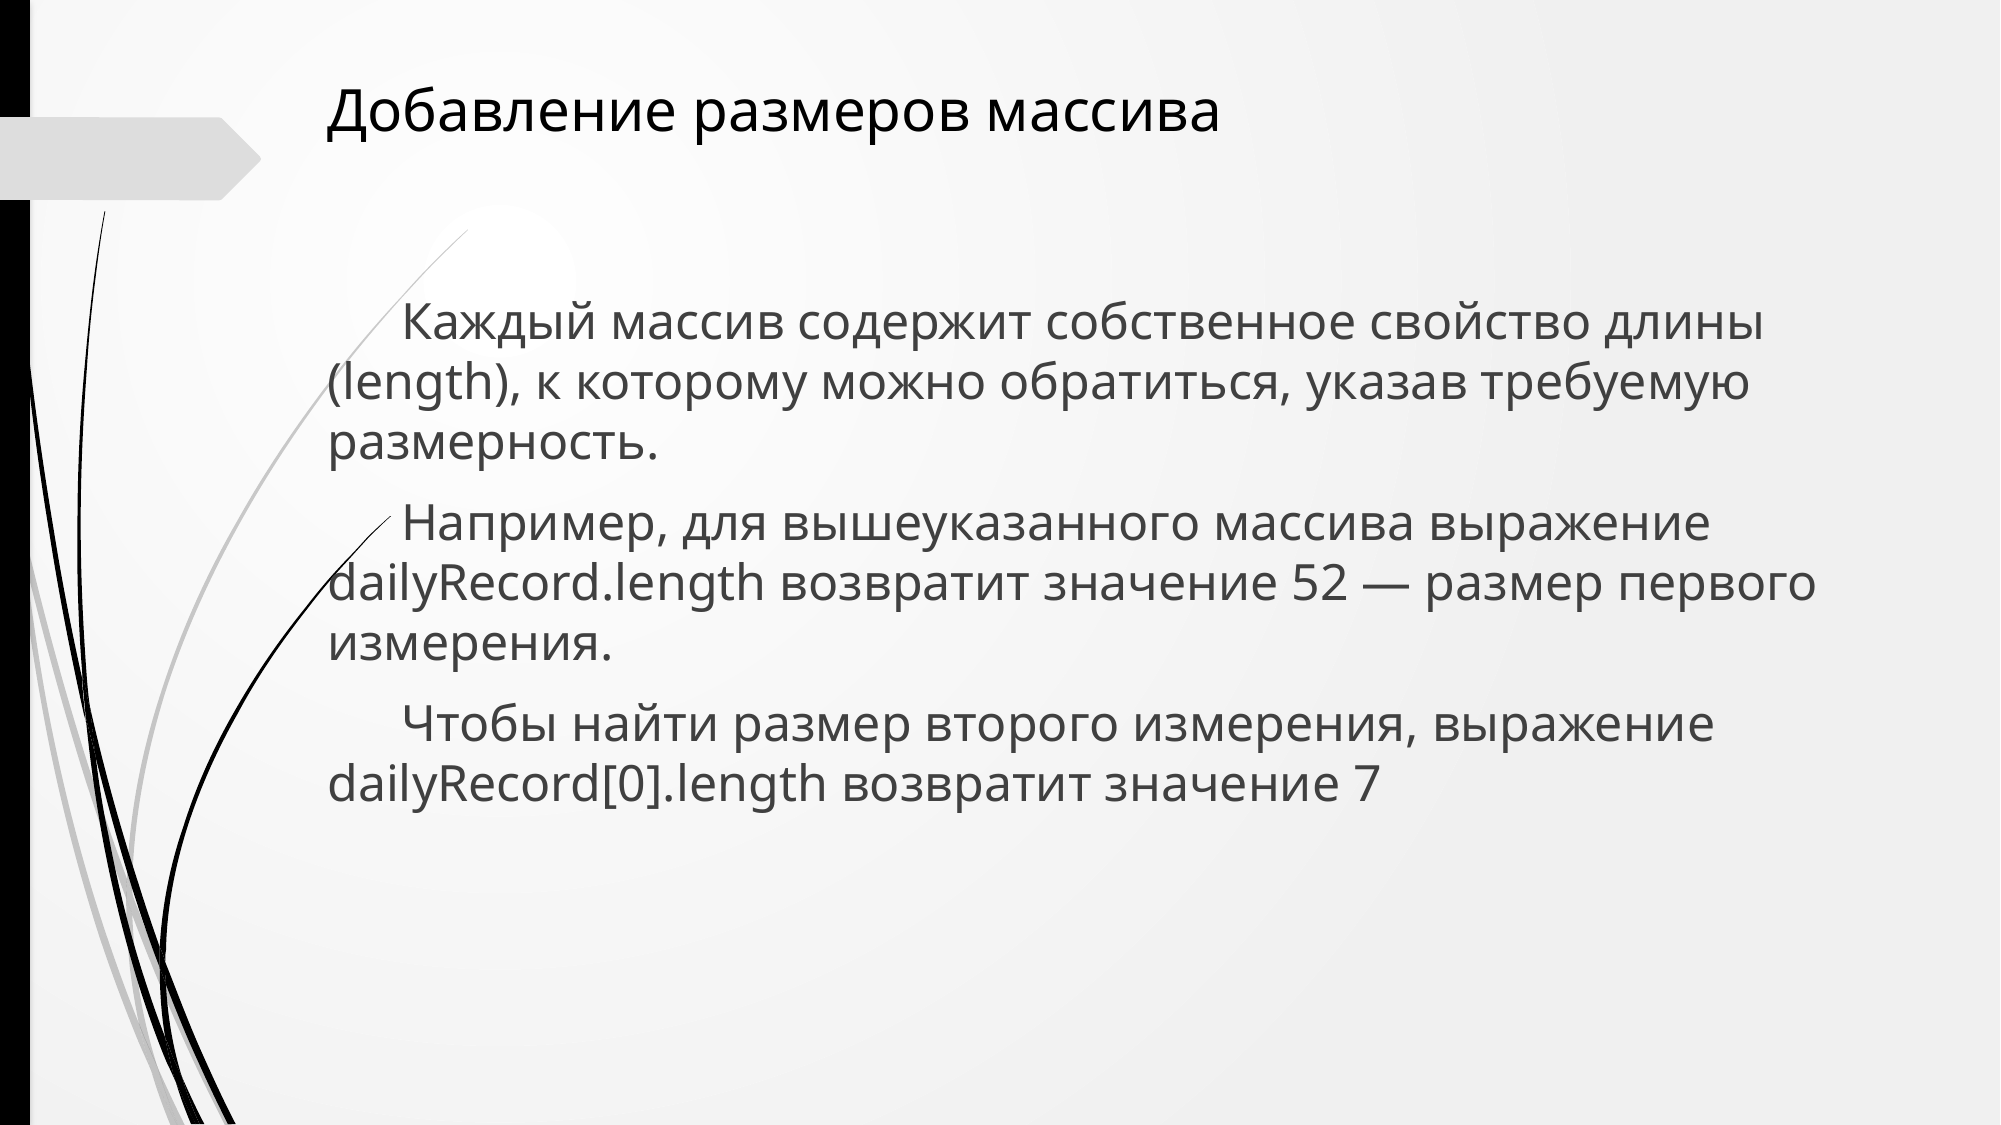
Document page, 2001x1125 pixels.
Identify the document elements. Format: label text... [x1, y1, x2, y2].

list Каждый массив содержит собственное свойство длины (length), к которому можно обратиться, указав требуемую размерность. Например, для вышеуказанного массива выражение dailyRecord.length возвратит значение 52 — размер первого измерения. Чтобы найти размер второго измерения, выражение dailyRecord[0].length возвратит значение 7 [312, 281, 1971, 1097]
text_box Добавление размеров массива [312, 65, 1847, 151]
